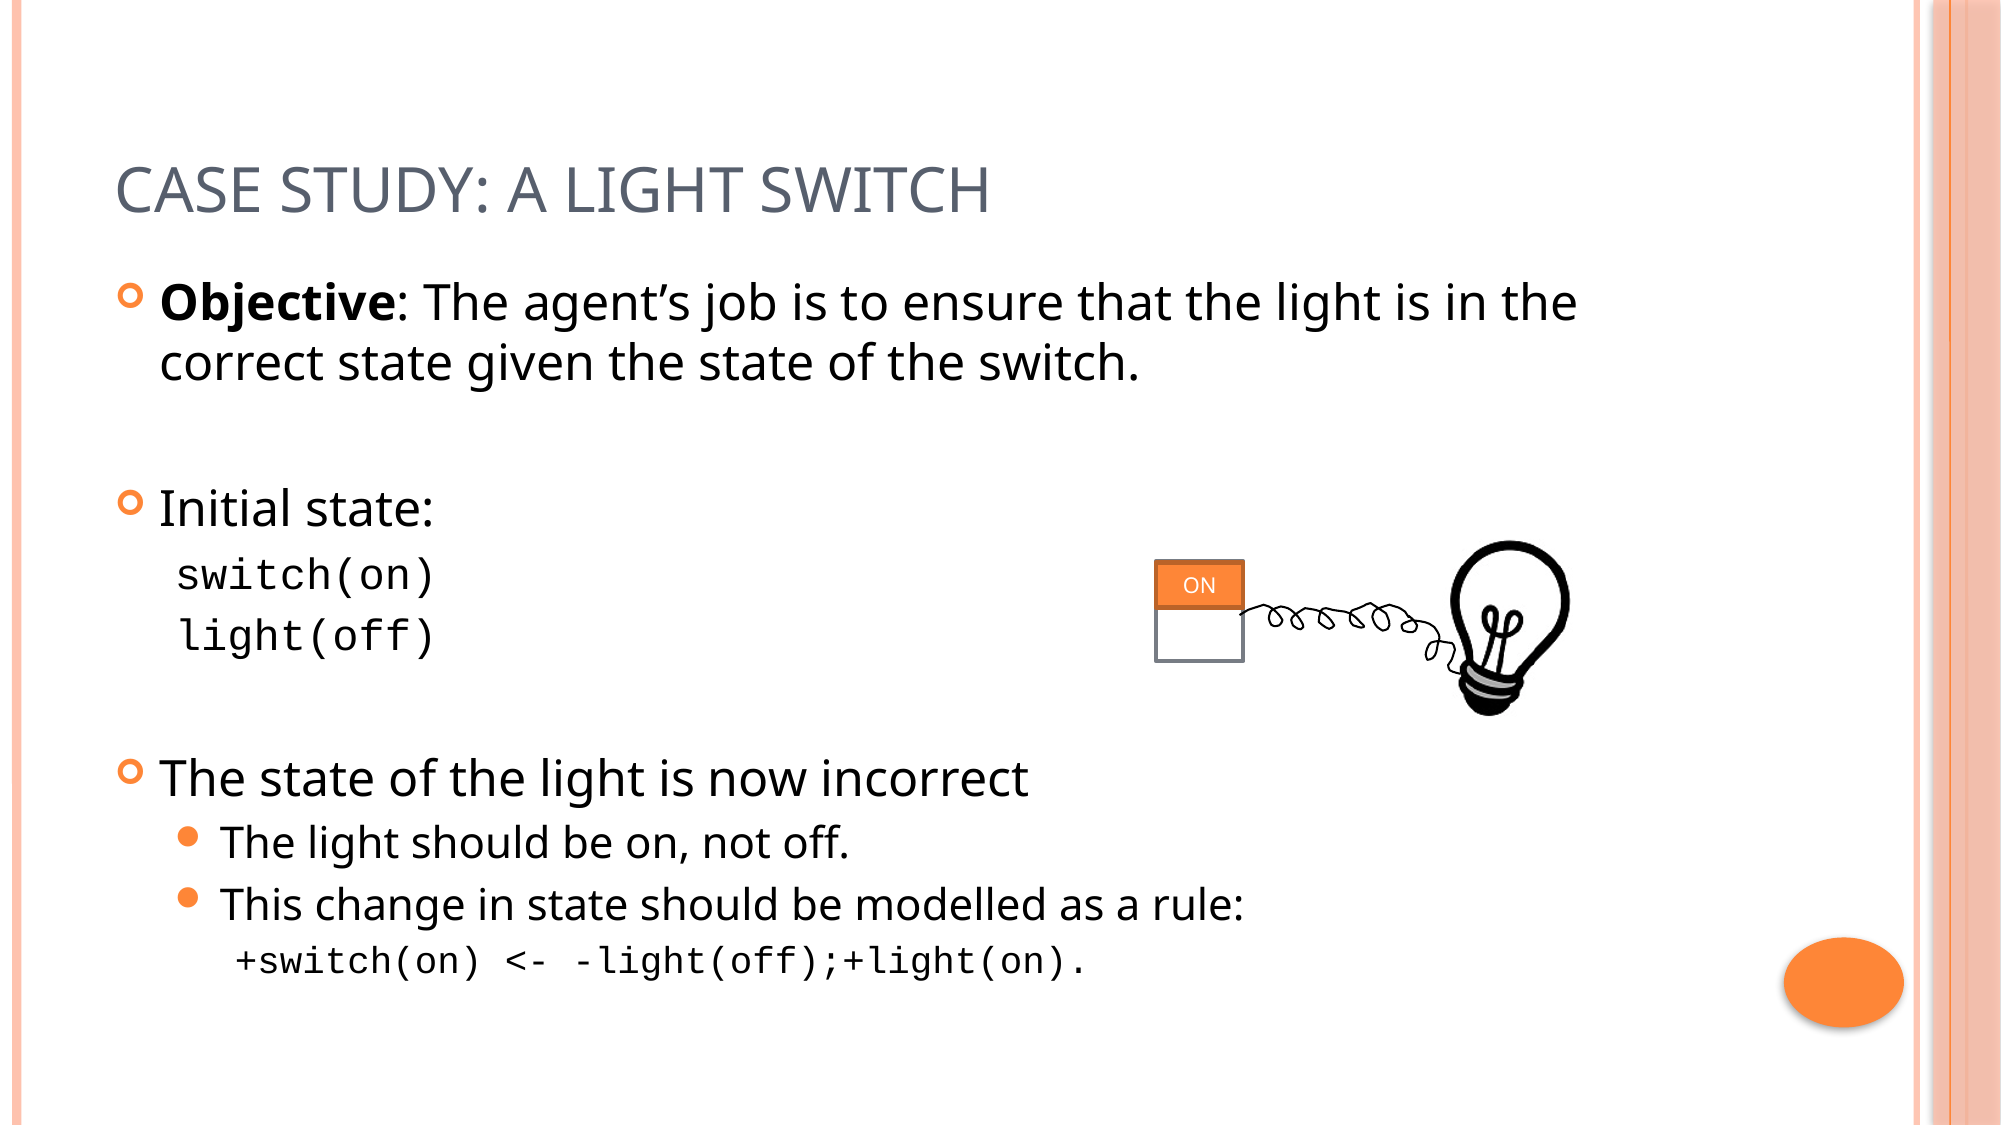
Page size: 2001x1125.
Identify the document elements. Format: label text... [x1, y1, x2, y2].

title Case Study: A Light Switch [99, 45, 1734, 233]
text_box [1154, 610, 1245, 663]
list Objective: The agent’s job is to ensure that the light is in the correct state given the state of the switch. Initial state: switch(on) light(off) The state of the light is now incorrect The light should be on, not off. This change in state should be modelled as a rule: +switch(on) <- -light(off);+light(on). [99, 262, 1734, 1062]
text_box [1238, 602, 1406, 660]
text_box ON [1154, 560, 1245, 610]
picture [1411, 499, 1597, 732]
